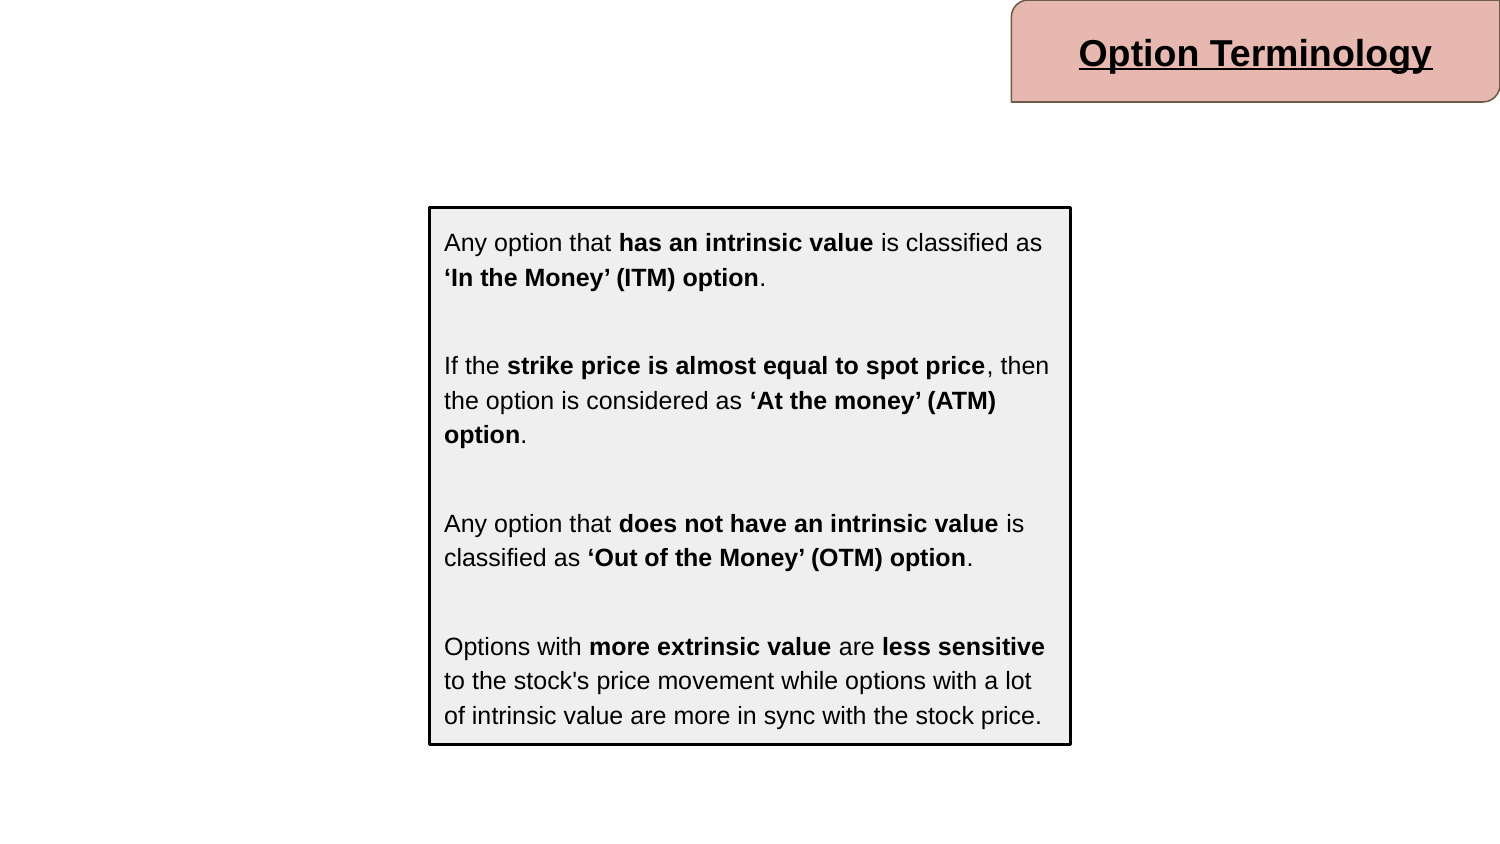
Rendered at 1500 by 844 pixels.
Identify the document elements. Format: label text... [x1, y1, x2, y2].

text_box Option Terminology [1011, 0, 1500, 102]
text_box Any option that has an intrinsic value is classified as ‘In the Money’ (ITM) option. If the strike price is almost equal to spot price, then the option is considered as ‘At the money’ (ATM) option. Any option that does not have an intrinsic value is classified as ‘Out of the Money’ (OTM) option. Options with more extrinsic value are less sensitive to the stock's price movement while options with a lot of intrinsic value are more in sync with the stock price. [429, 207, 1071, 745]
